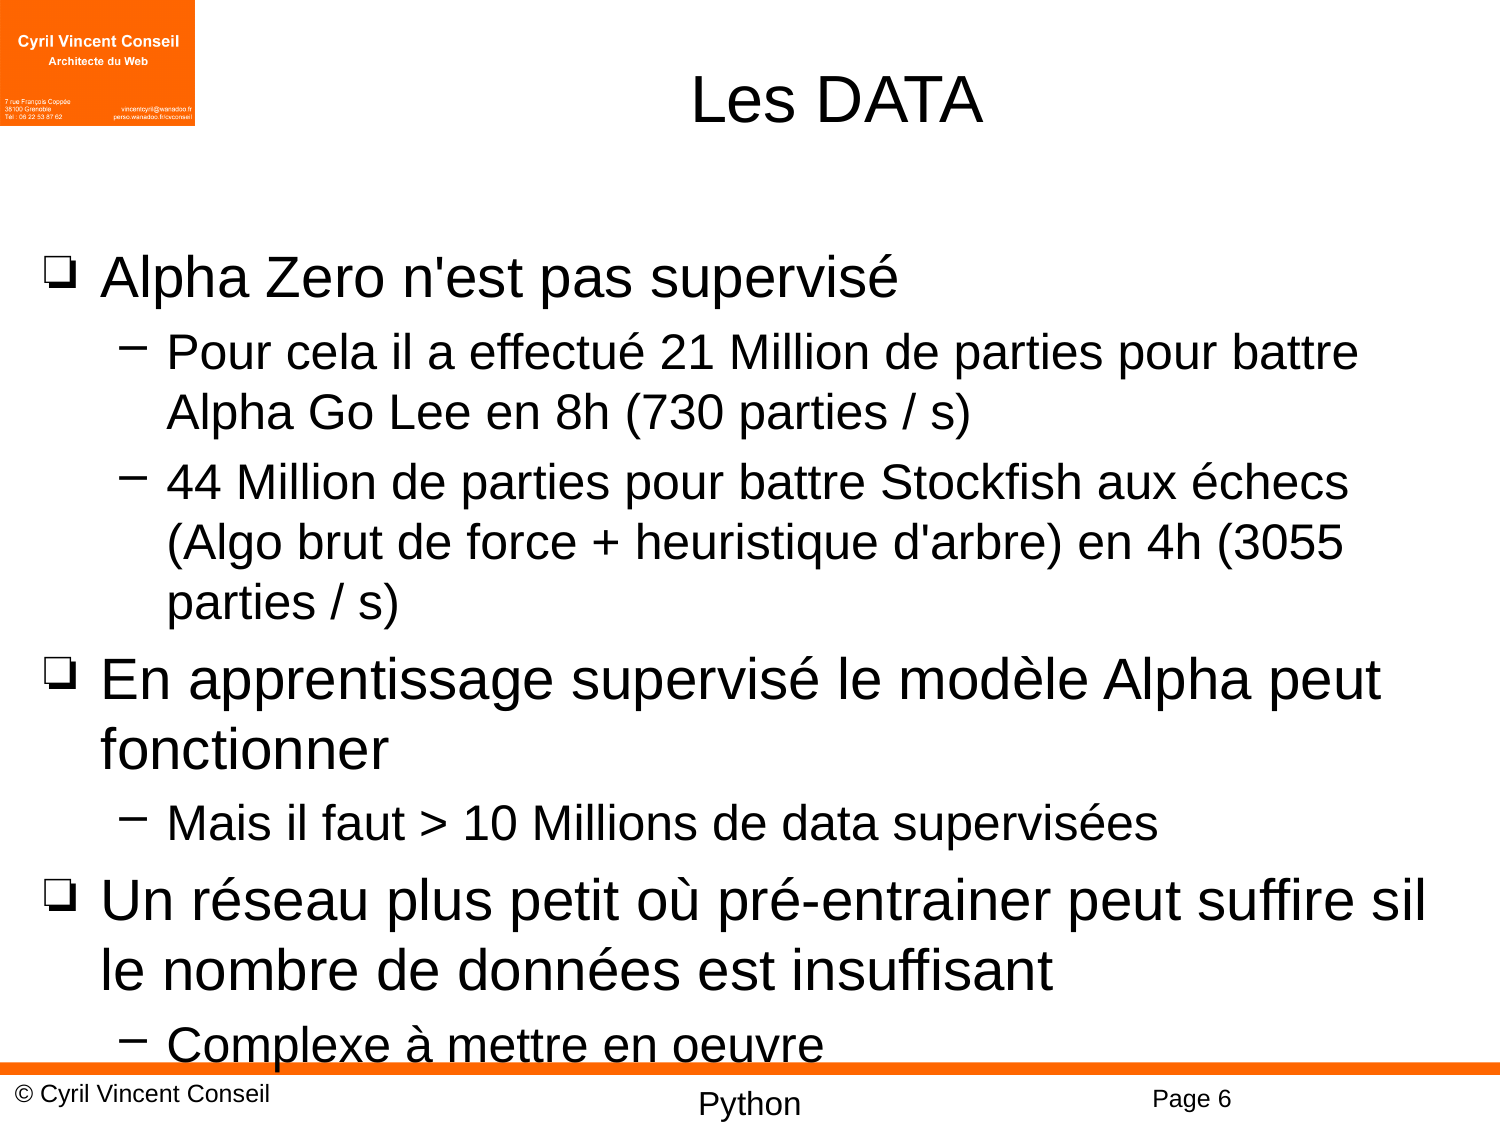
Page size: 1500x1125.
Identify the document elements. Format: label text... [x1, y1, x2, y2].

title Les DATA [194, 2, 1480, 190]
list Alpha Zero n'est pas supervisé Pour cela il a effectué 21 Million de parties pour battre Alpha Go Lee en 8h (730 parties / s) 44 Million de parties pour battre Stockfish aux échecs (Algo brut de force + heuristique d'arbre) en 4h (3055 parties / s) En apprentissage supervisé le modèle Alpha peut fonctionner Mais il faut > 10 Millions de data supervisées Un réseau plus petit où pré-entrainer peut suffire sil le nombre de données est insuffisant Complexe à mettre en oeuvre [29, 231, 1468, 1059]
picture [0, 0, 195, 126]
